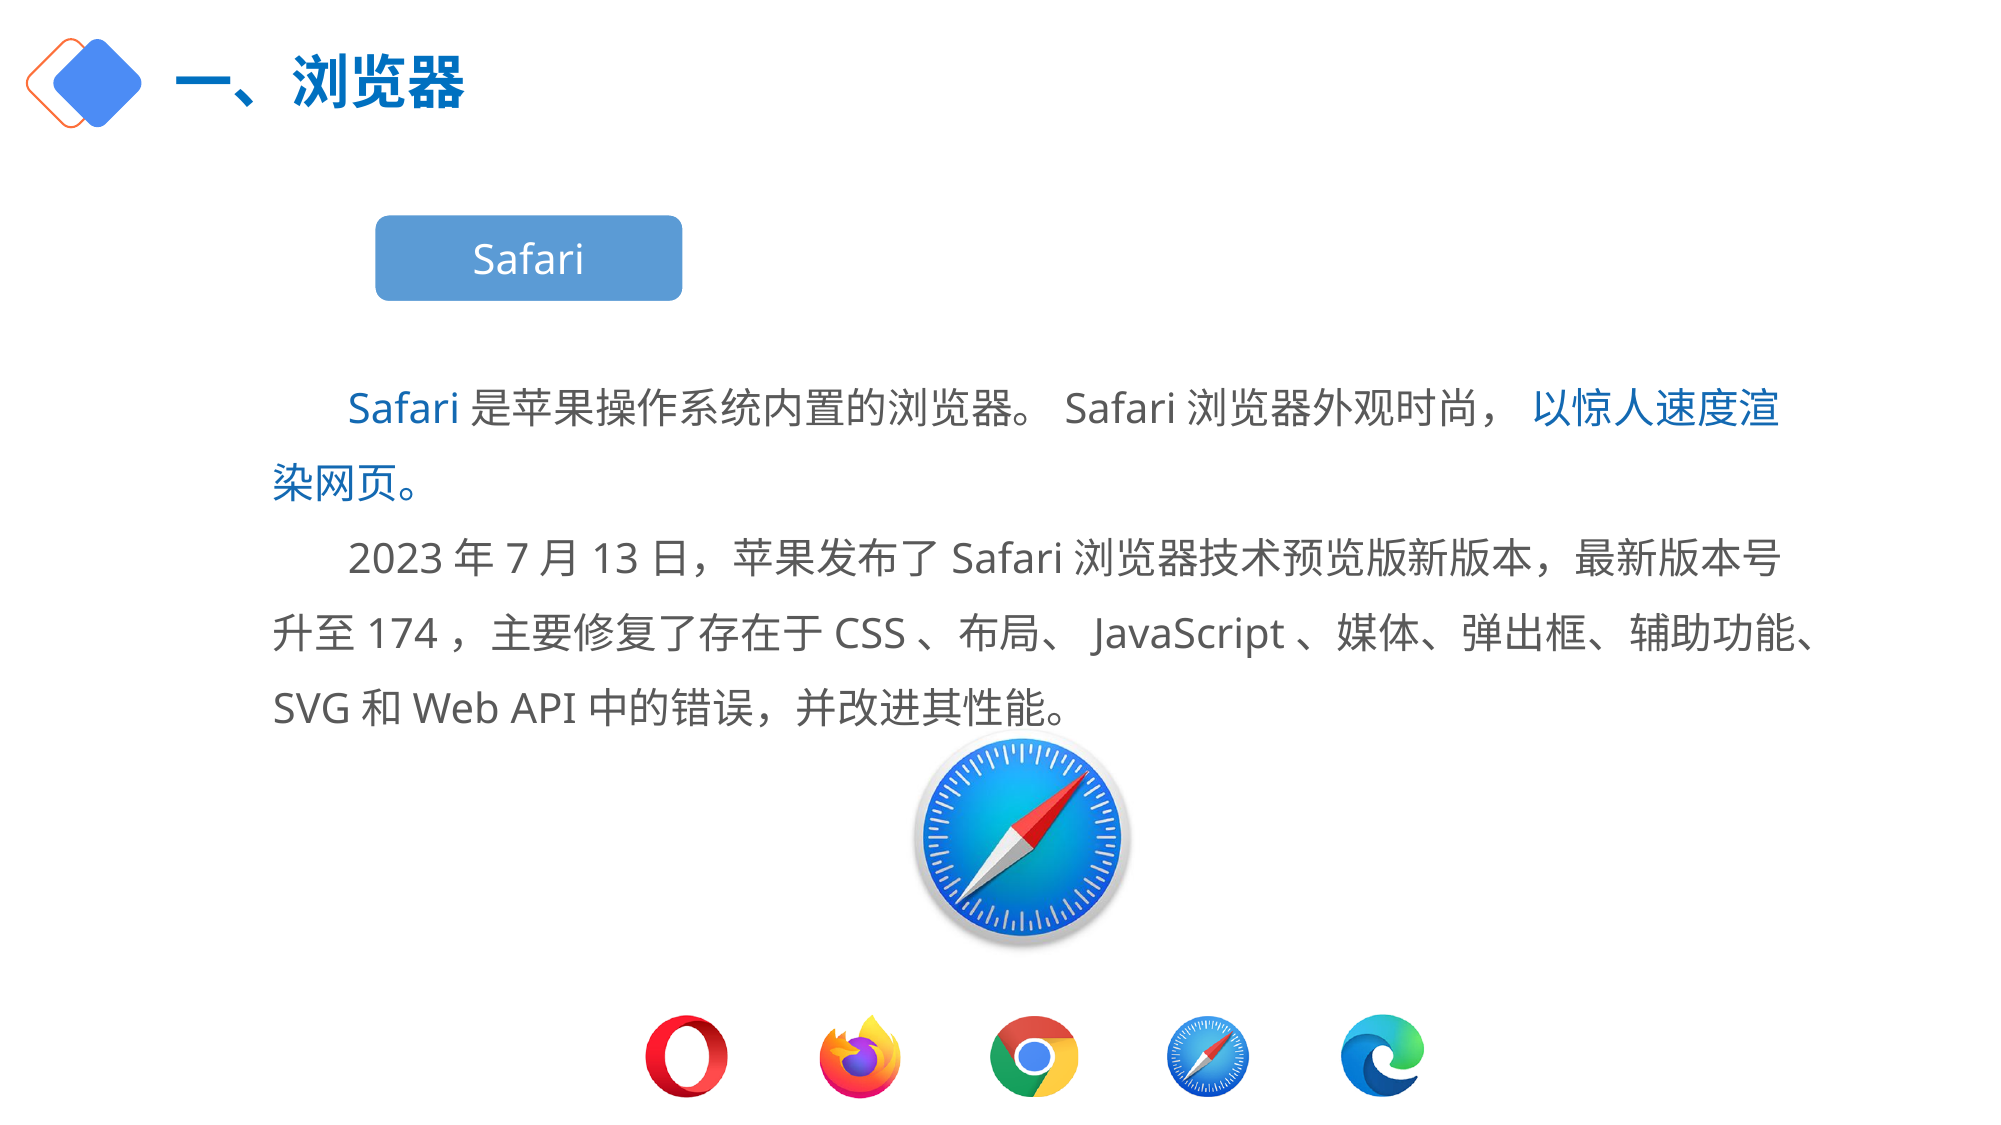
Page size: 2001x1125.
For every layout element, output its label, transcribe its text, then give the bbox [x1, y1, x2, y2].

picture [568, 999, 1545, 1110]
text_box Safari是苹果操作系统内置的浏览器。Safari浏览器外观时尚， 以惊人速度渲染网页。 2023年7月13日，苹果发布了Safari浏览器技术预览版新版本，最新版本号升至174，主要修复了存在于CSS、布局、JavaScript、媒体、弹出框、辅助功能、SVG和Web API中的错误，并改进其性能。 [257, 349, 1814, 740]
picture [893, 711, 1149, 964]
title 一、浏览器 [159, 25, 929, 144]
text_box Safari [372, 212, 686, 305]
